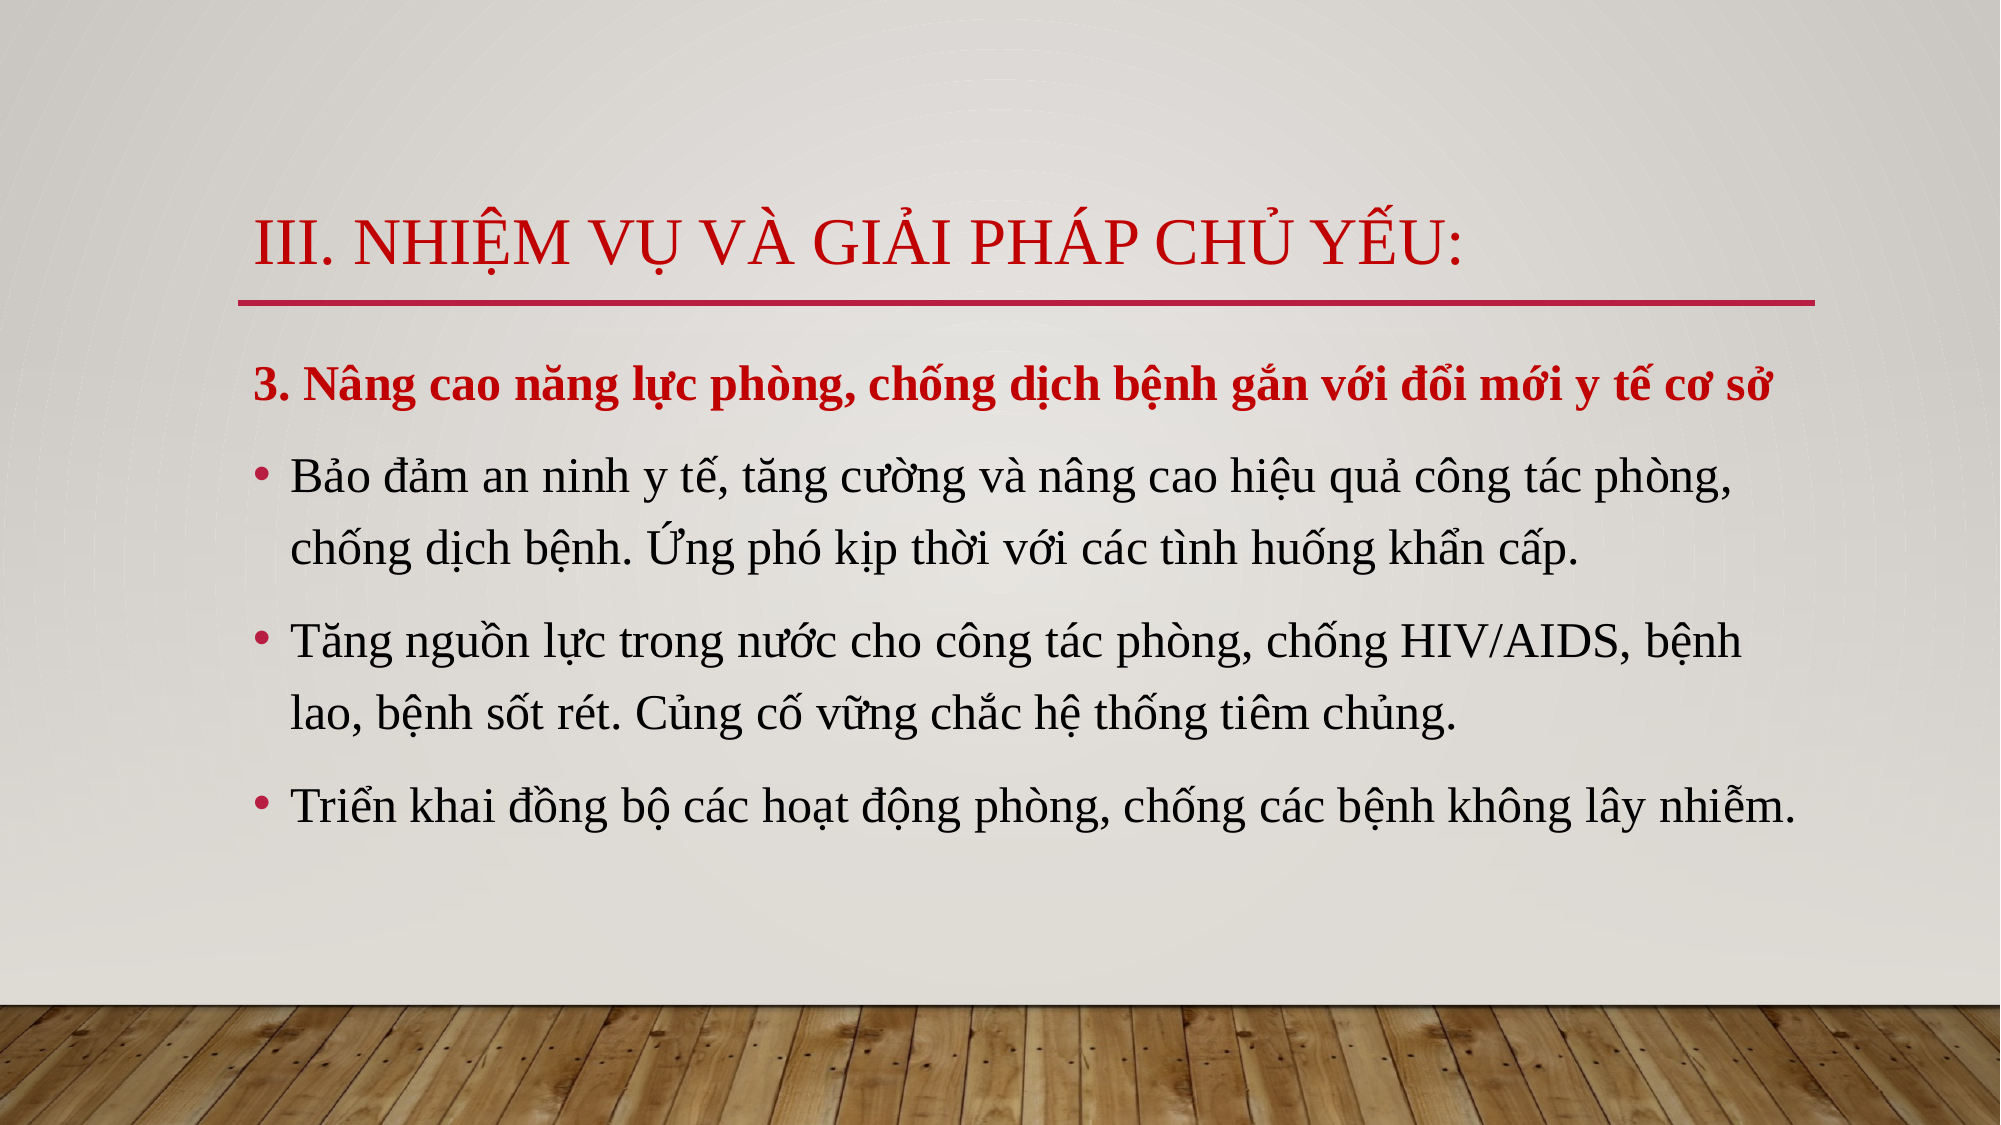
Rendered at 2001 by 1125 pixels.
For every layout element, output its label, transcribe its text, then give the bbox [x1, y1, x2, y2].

picture [0, 1005, 2000, 1125]
text_box III. Nhiệm vụ và giải pháp chủ yếu: [238, 199, 1814, 372]
list 3. Nâng cao năng lực phòng, chống dịch bệnh gắn với đổi mới y tế cơ sở Bảo đảm an ninh y tế, tăng cường và nâng cao hiệu quả công tác phòng, chống dịch bệnh. Ứng phó kịp thời với các tình huống khẩn cấp. Tăng nguồn lực trong nước cho công tác phòng, chống HIV/AIDS, bệnh lao, bệnh sốt rét. Củng cố vững chắc hệ thống tiêm chủng. Triển khai đồng bộ các hoạt động phòng, chống các bệnh không lây nhiễm. [238, 372, 1814, 897]
